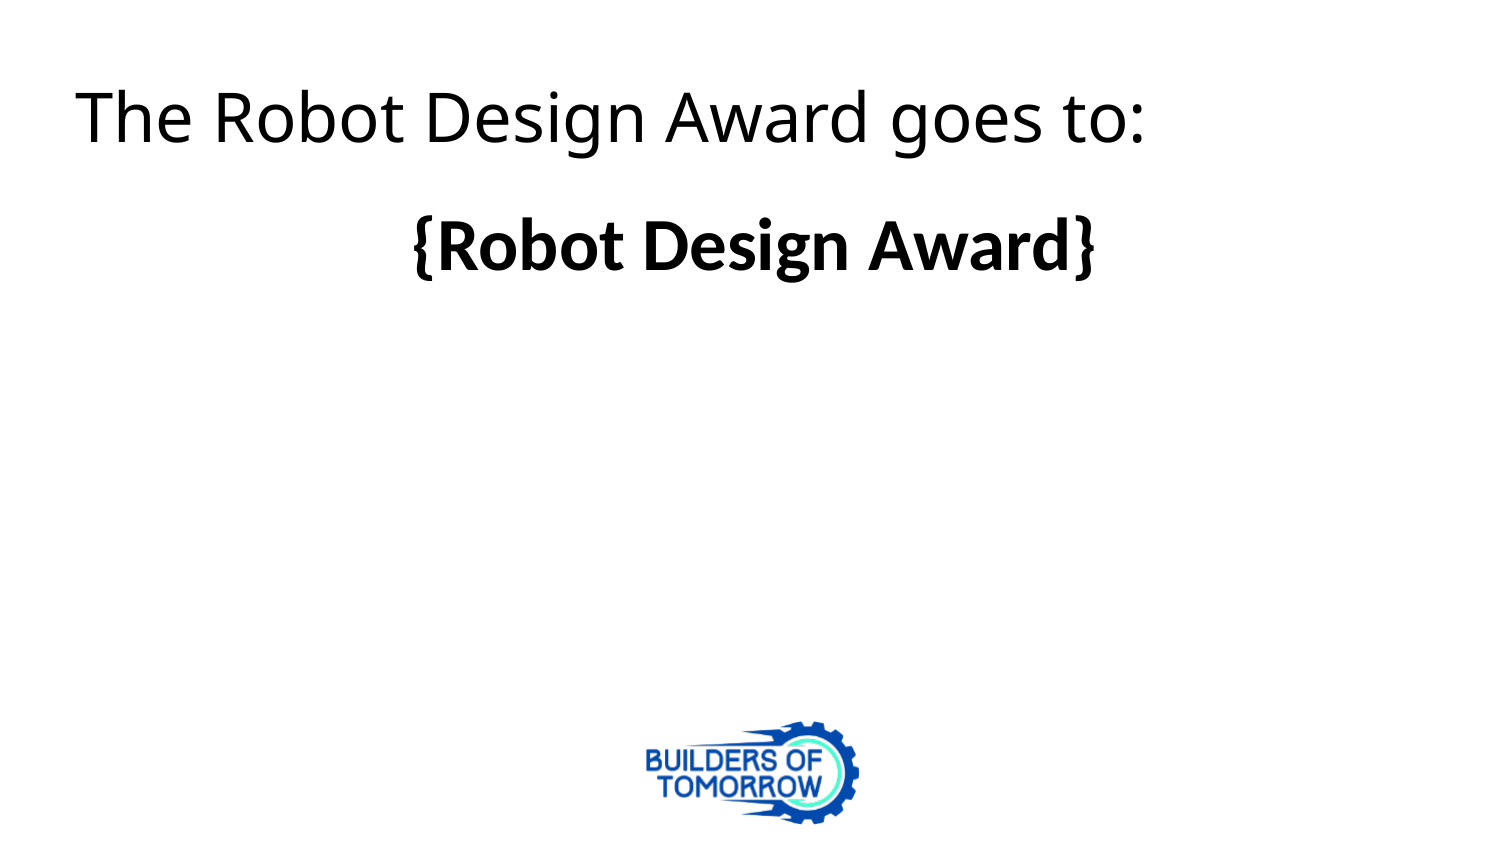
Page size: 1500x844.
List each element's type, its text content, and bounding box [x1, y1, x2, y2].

picture [641, 715, 859, 831]
title The Robot Design Award goes to: [75, 65, 1435, 166]
list {Robot Design Award} [75, 187, 1435, 585]
